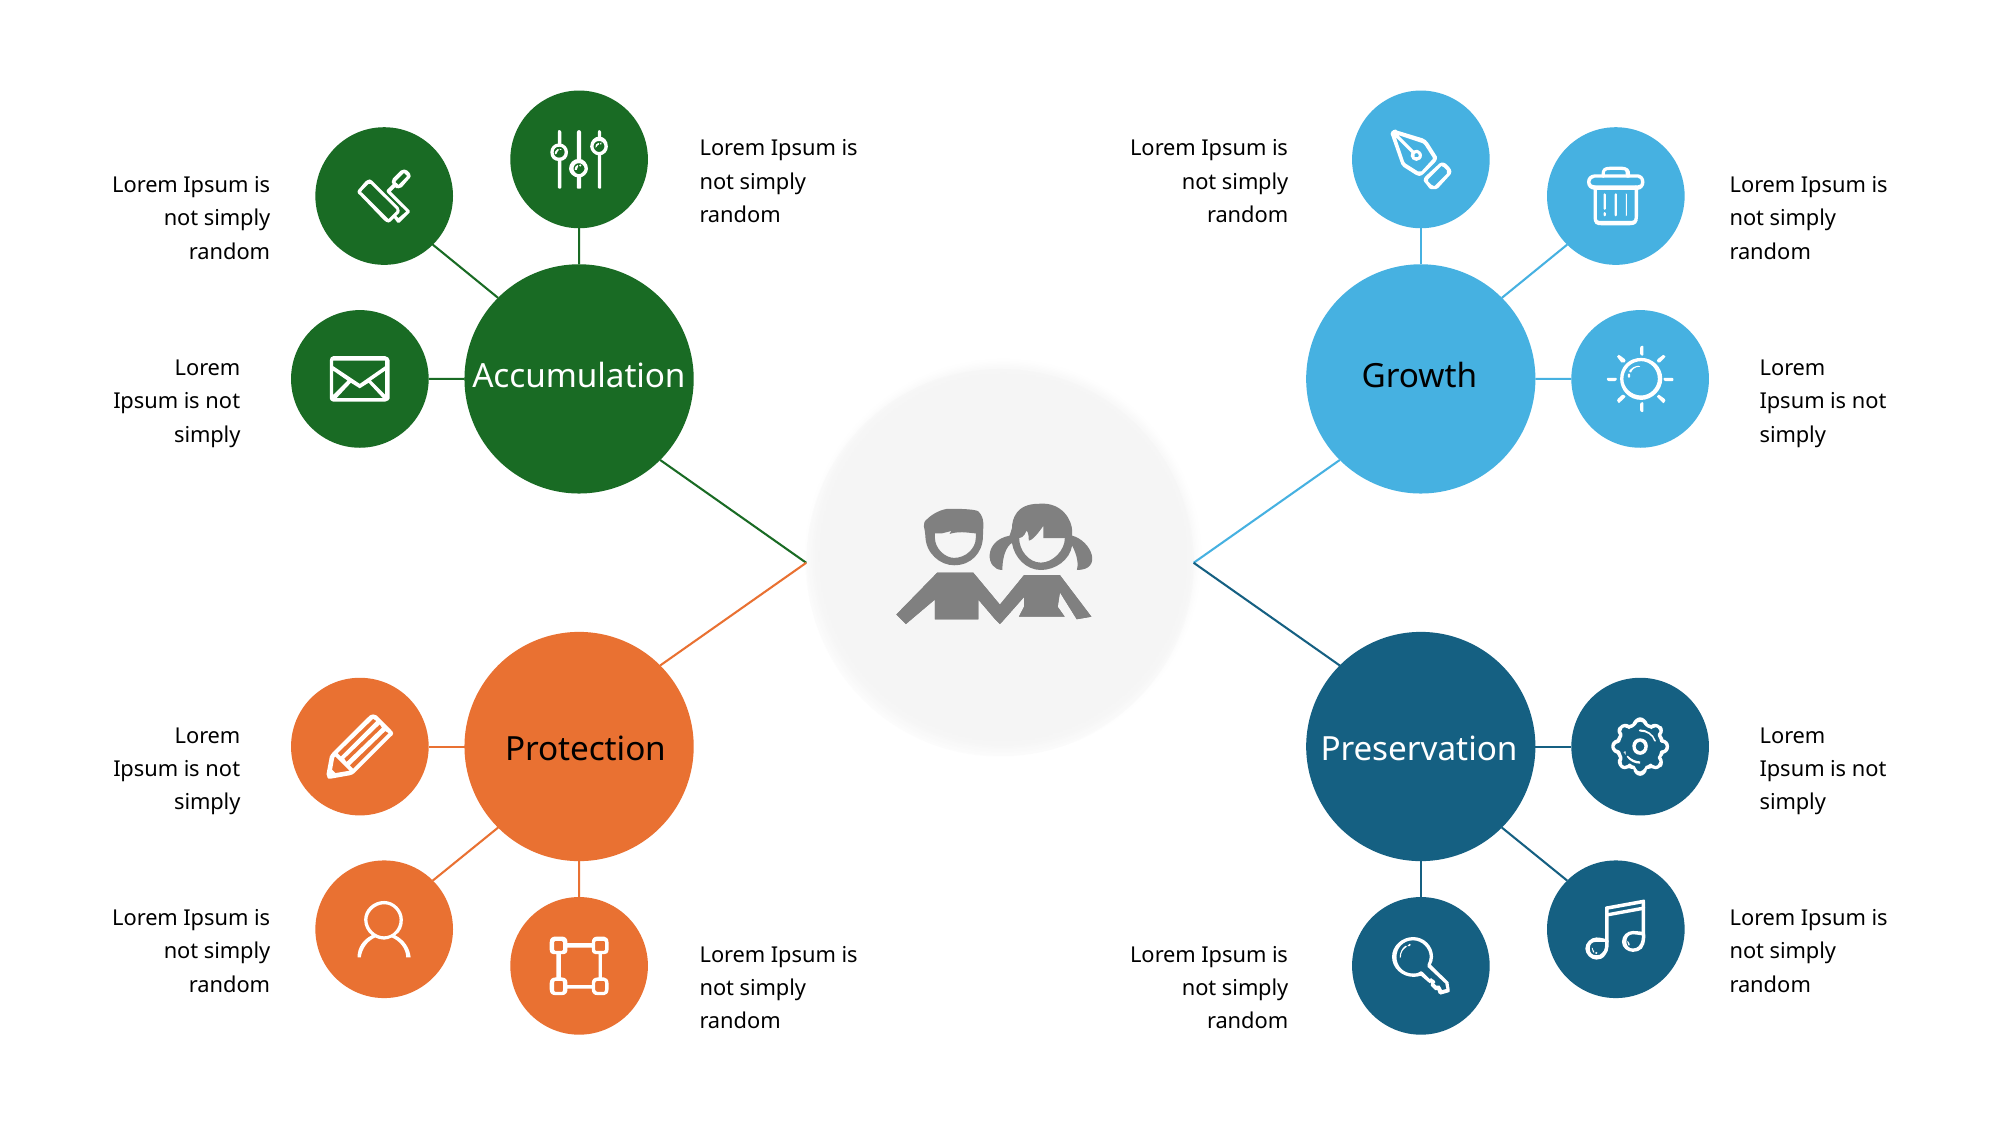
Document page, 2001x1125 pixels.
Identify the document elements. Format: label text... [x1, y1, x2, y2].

text_box [1569, 308, 1711, 450]
text_box [807, 367, 1193, 759]
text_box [1193, 562, 1341, 666]
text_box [895, 500, 1105, 625]
text_box [549, 936, 609, 996]
text_box [467, 262, 691, 347]
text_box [659, 459, 807, 562]
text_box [1610, 716, 1670, 777]
text_box Lorem Ipsum is not simply random [90, 156, 285, 271]
text_box [1545, 125, 1687, 267]
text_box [1391, 936, 1451, 996]
text_box Lorem Ipsum is not simply random [1714, 889, 1910, 1004]
text_box Lorem Ipsum is not simply random [684, 925, 880, 1041]
text_box [1308, 775, 1534, 863]
text_box Growth [1320, 346, 1519, 402]
text_box Lorem Ipsum is not simply [90, 339, 256, 454]
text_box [549, 129, 609, 190]
text_box [289, 308, 431, 450]
text_box [326, 714, 394, 779]
text_box [1545, 858, 1687, 1000]
text_box Lorem Ipsum is not simply [1744, 339, 1910, 454]
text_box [1193, 459, 1341, 562]
text_box [465, 402, 693, 496]
text_box [462, 630, 696, 863]
text_box [1307, 630, 1534, 720]
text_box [1606, 345, 1674, 413]
text_box [1304, 262, 1537, 496]
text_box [659, 562, 807, 666]
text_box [1501, 827, 1568, 881]
text_box [1350, 88, 1492, 230]
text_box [432, 827, 499, 881]
text_box [313, 858, 455, 1000]
text_box [357, 169, 411, 223]
text_box Lorem Ipsum is not simply [90, 706, 256, 822]
text_box Protection [486, 720, 685, 775]
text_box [1389, 129, 1452, 190]
text_box [508, 88, 650, 230]
text_box Lorem Ipsum is not simply random [90, 889, 285, 1004]
text_box [313, 125, 455, 267]
text_box [329, 356, 390, 402]
text_box [357, 900, 411, 958]
text_box Lorem Ipsum is not simply random [1714, 156, 1910, 271]
text_box Lorem Ipsum is not simply random [1108, 925, 1303, 1041]
text_box Lorem Ipsum is not simply random [684, 119, 880, 235]
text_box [1501, 244, 1568, 299]
text_box Lorem Ipsum is not simply random [1108, 119, 1303, 235]
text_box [432, 244, 499, 299]
text_box Accumulation [447, 347, 711, 402]
text_box [1569, 676, 1711, 817]
text_box [1350, 895, 1492, 1037]
text_box Lorem Ipsum is not simply [1744, 706, 1910, 822]
text_box Preservation [1302, 720, 1536, 775]
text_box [1584, 898, 1647, 961]
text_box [1586, 166, 1645, 226]
text_box [289, 676, 431, 817]
text_box [508, 895, 650, 1037]
